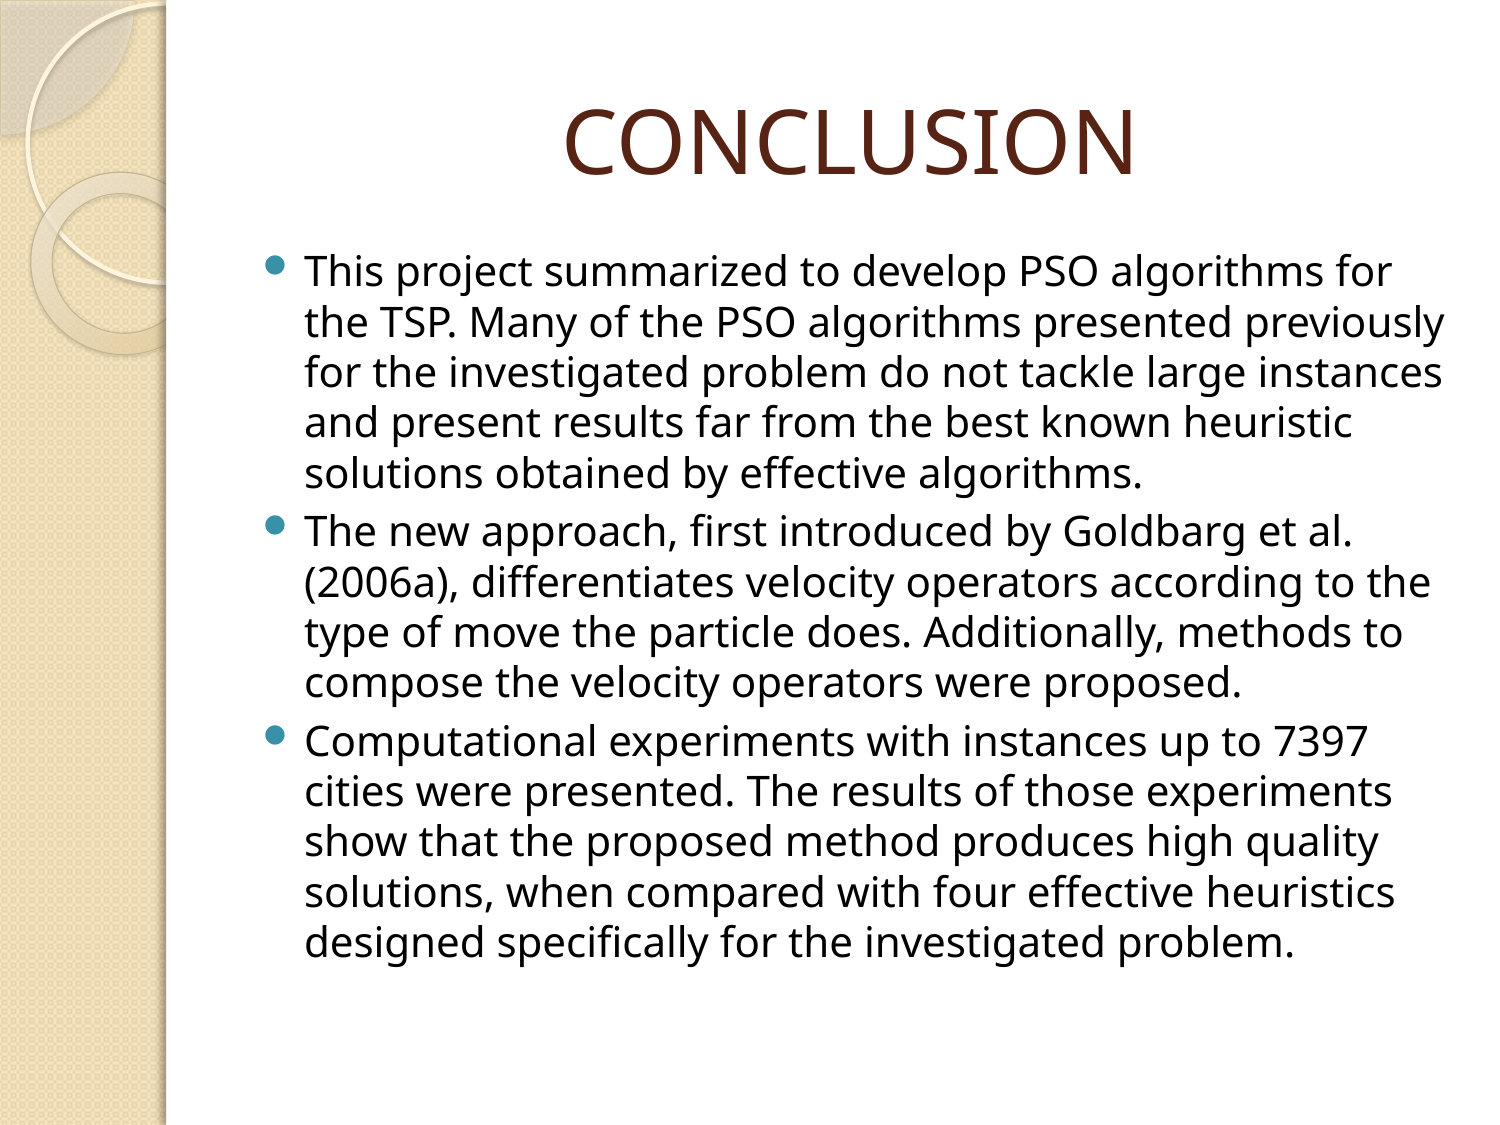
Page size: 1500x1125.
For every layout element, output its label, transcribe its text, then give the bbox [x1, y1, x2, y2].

title CONCLUSION [235, 45, 1466, 233]
list This project summarized to develop PSO algorithms for the TSP. Many of the PSO algorithms presented previously for the investigated problem do not tackle large instances and present results far from the best known heuristic solutions obtained by effective algorithms. The new approach, first introduced by Goldbarg et al. (2006a), differentiates velocity operators according to the type of move the particle does. Additionally, methods to compose the velocity operators were proposed. Computational experiments with instances up to 7397 cities were presented. The results of those experiments show that the proposed method produces high quality solutions, when compared with four effective heuristics designed specifically for the investigated problem. [235, 237, 1466, 1025]
